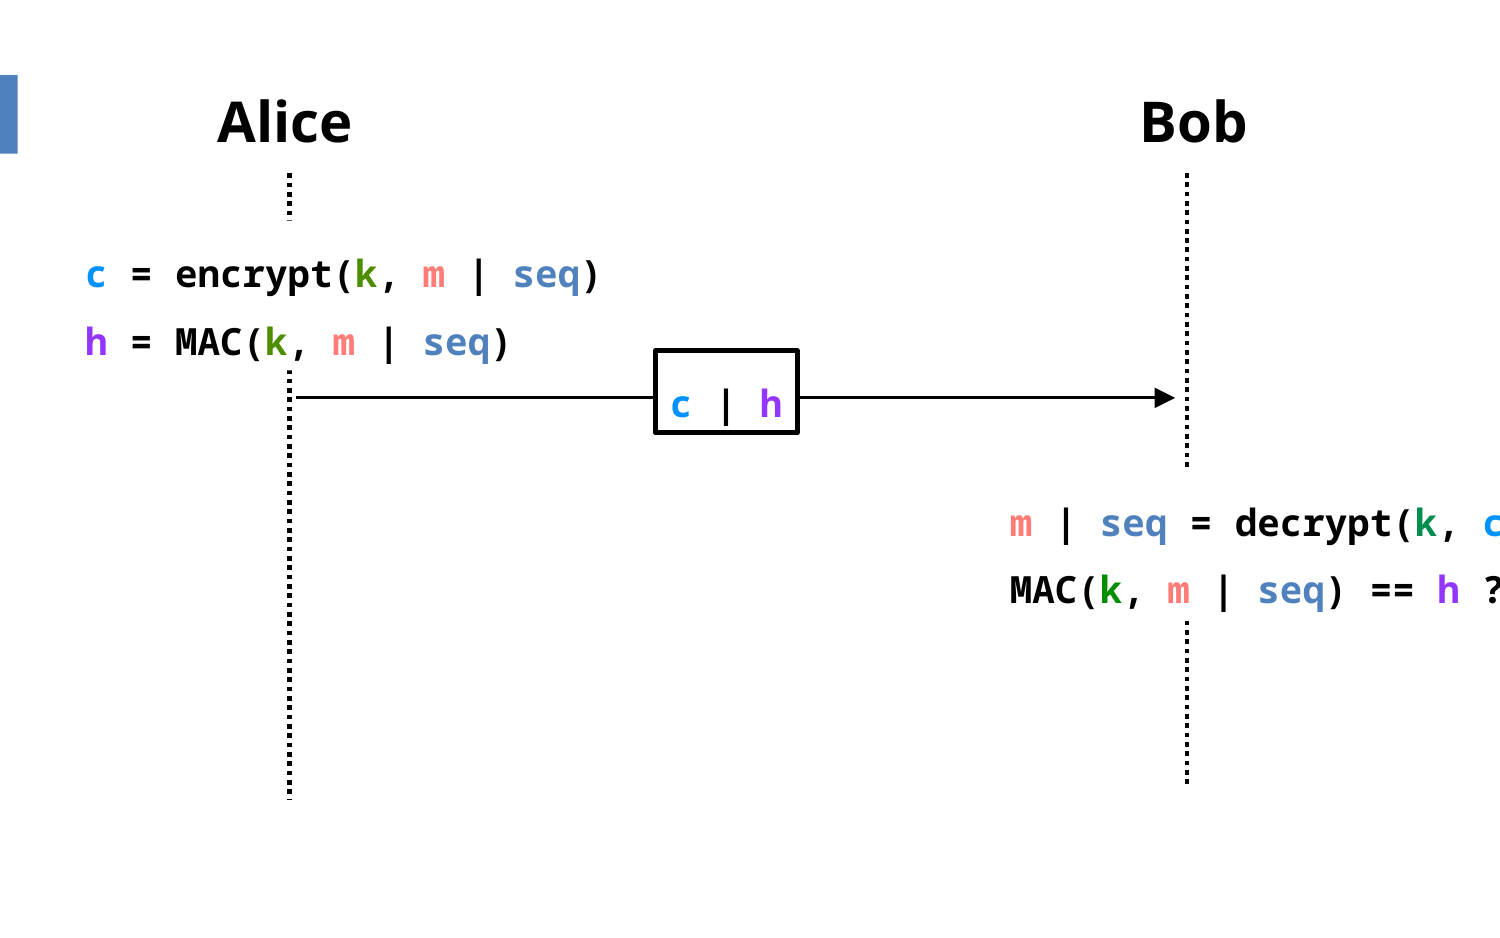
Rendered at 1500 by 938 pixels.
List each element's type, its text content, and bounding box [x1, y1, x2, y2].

text_box c | h [655, 350, 798, 396]
text_box Bob [1125, 78, 1263, 161]
text_box Alice [202, 78, 390, 162]
text_box c = encrypt(k, m | seq) h = MAC(k, m | seq) [293, 220, 640, 371]
text_box c = encrypt(k, m | seq) h = MAC(k, m | seq) [70, 220, 284, 371]
text_box m | seq = decrypt(k, c) MAC(k, m | seq) == h ? [1192, 468, 1500, 619]
text_box m | seq = decrypt(k, c) MAC(k, m | seq) == h ? [995, 468, 1182, 619]
text_box c | h [655, 405, 798, 433]
